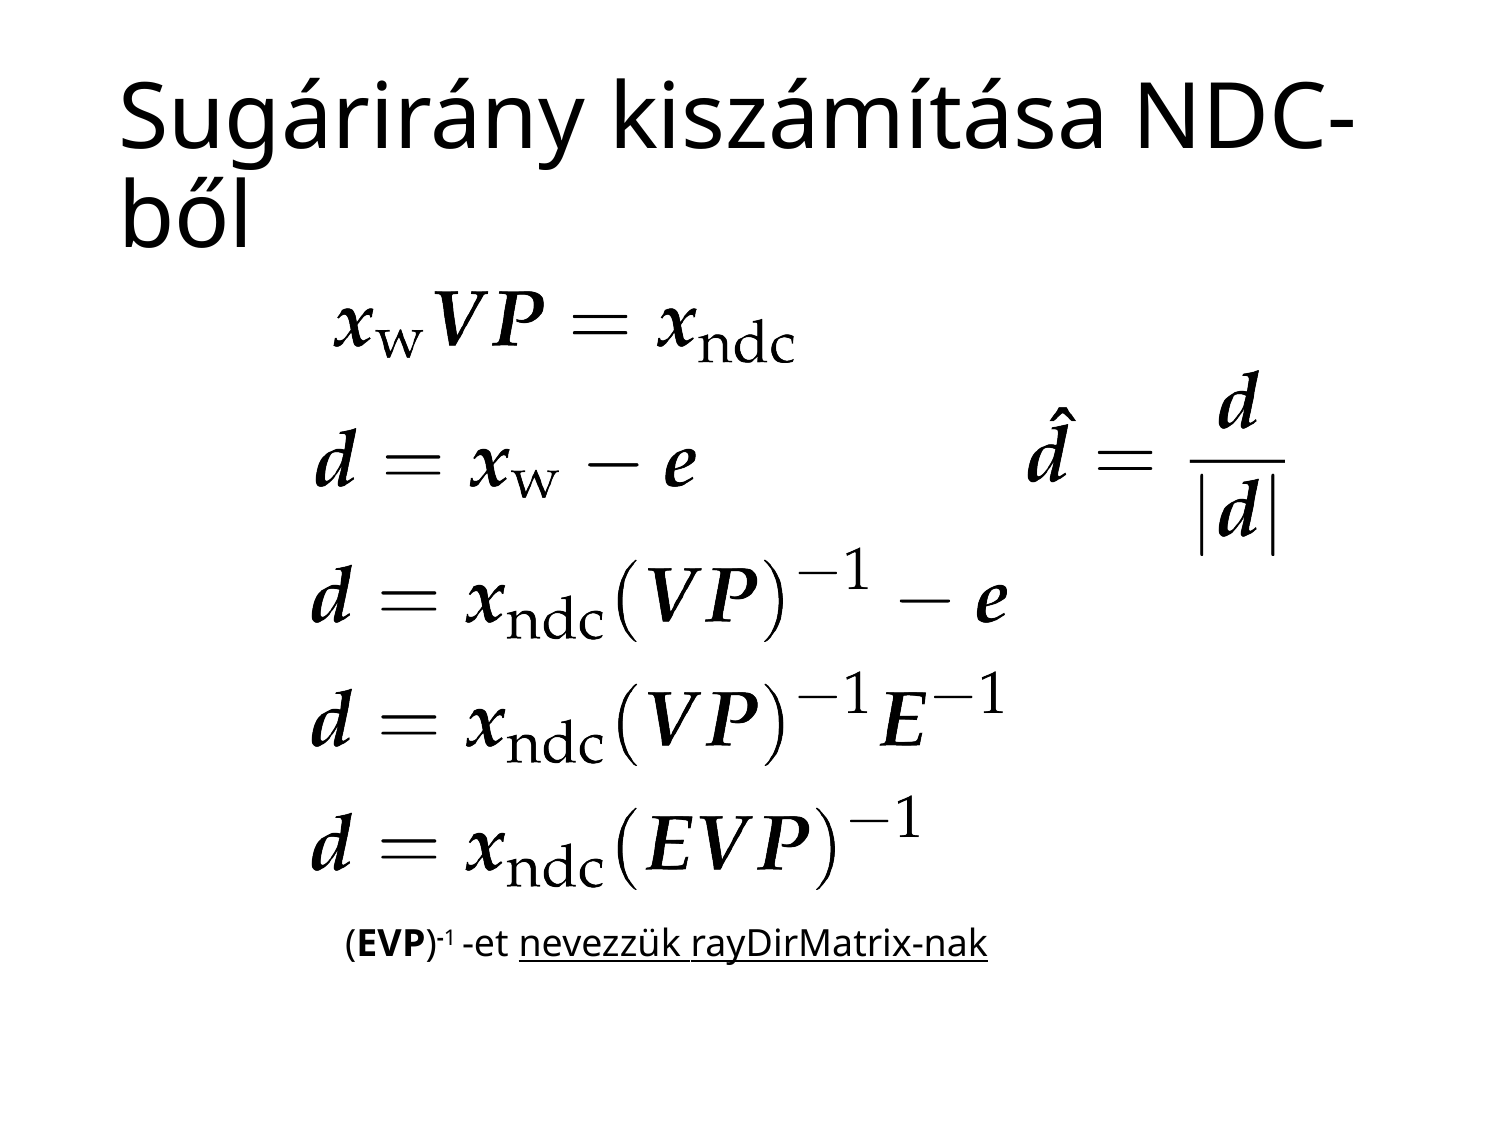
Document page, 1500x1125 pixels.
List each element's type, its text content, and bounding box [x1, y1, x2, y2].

picture [1027, 370, 1285, 556]
picture [311, 547, 1007, 642]
picture [311, 795, 919, 890]
text_box (EVP)-1 -et nevezzük rayDirMatrix-nak [330, 911, 1003, 972]
picture [333, 291, 794, 363]
title Sugárirány kiszámítása NDC-ből [103, 59, 1397, 278]
picture [315, 428, 696, 498]
picture [311, 671, 1003, 766]
